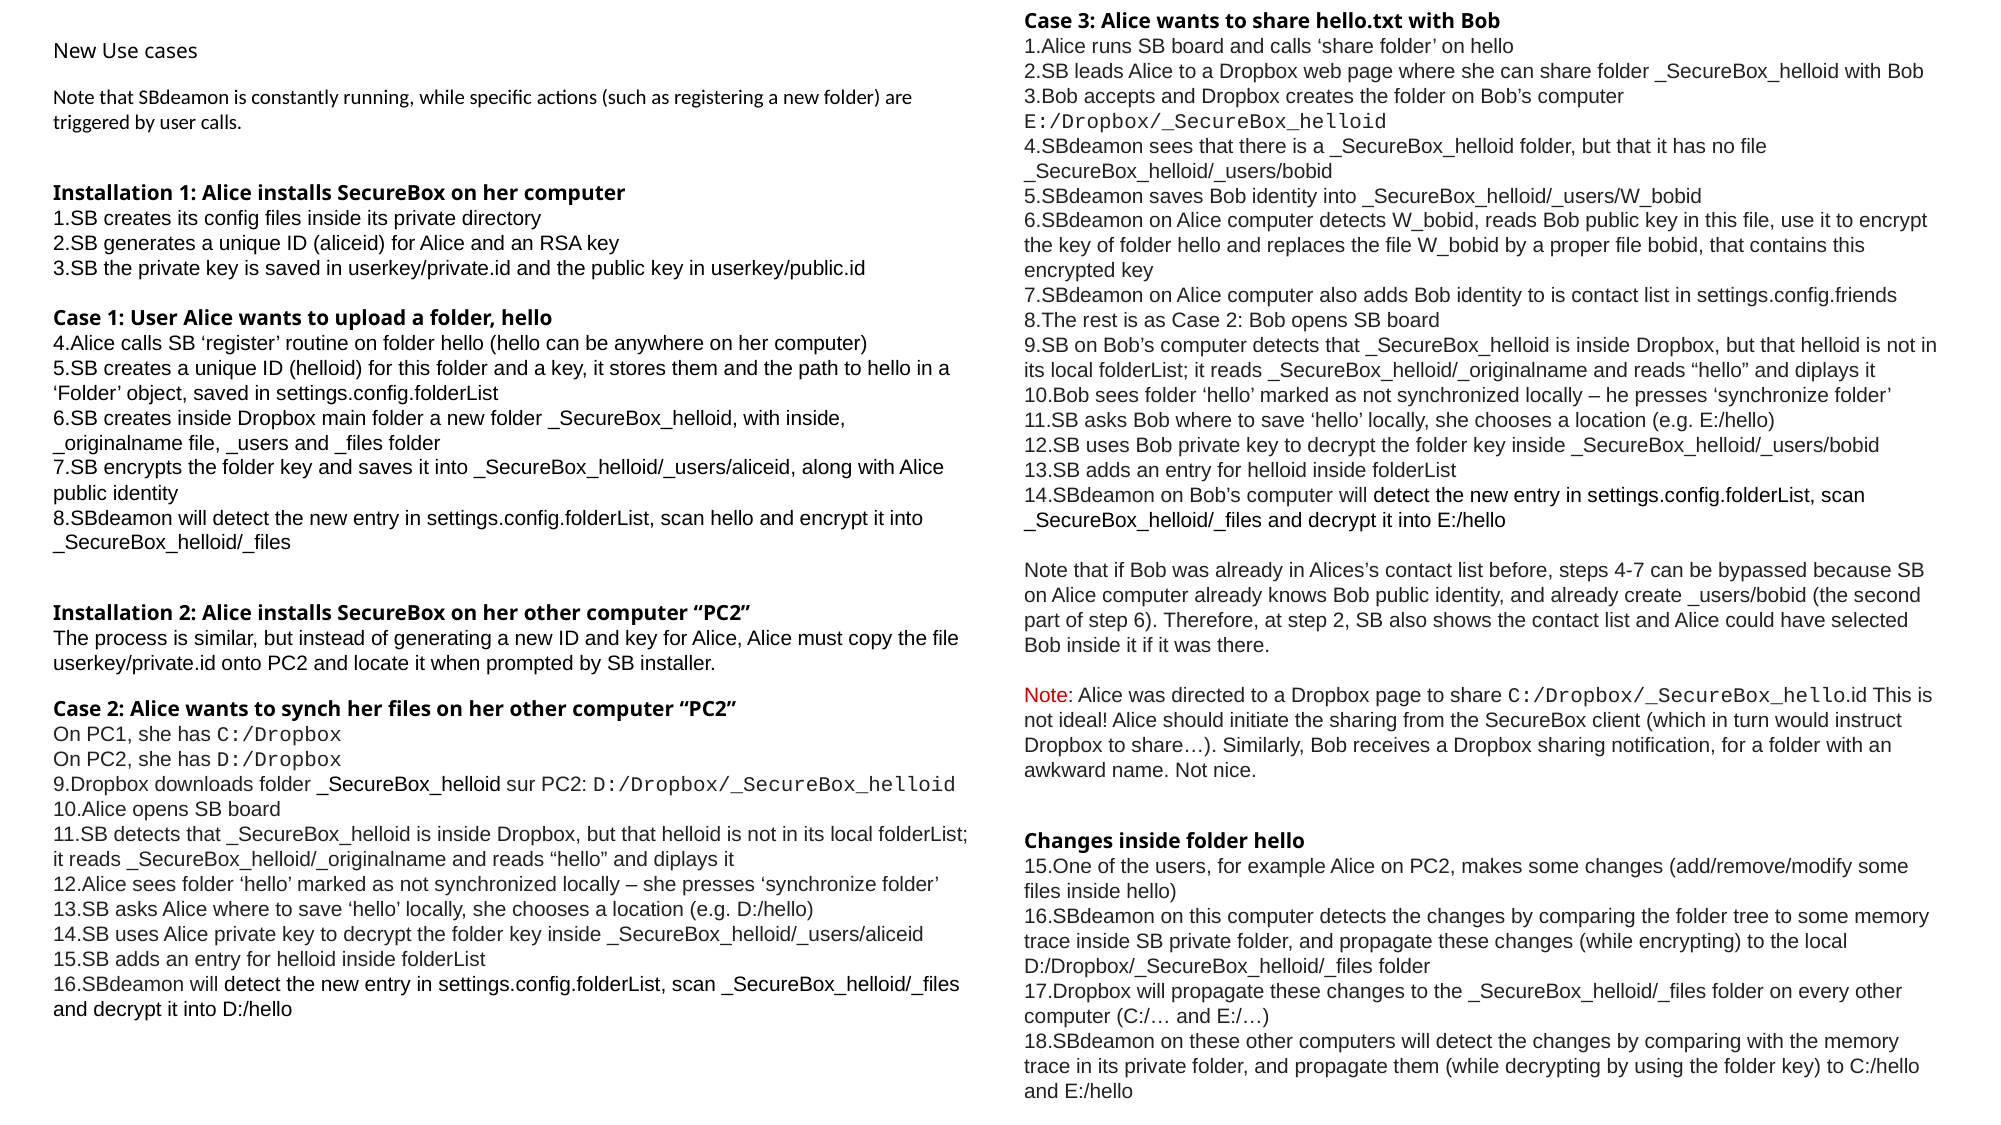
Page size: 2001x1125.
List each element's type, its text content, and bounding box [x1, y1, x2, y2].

text_box New Use cases Note that SBdeamon is constantly running, while specific actions (such as registering a new folder) are triggered by user calls. Installation 1: Alice installs SecureBox on her computer SB creates its config files inside its private directory SB generates a unique ID (aliceid) for Alice and an RSA key SB the private key is saved in userkey/private.id and the public key in userkey/public.id Case 1: User Alice wants to upload a folder, hello Alice calls SB ‘register’ routine on folder hello (hello can be anywhere on her computer) SB creates a unique ID (helloid) for this folder and a key, it stores them and the path to hello in a ‘Folder’ object, saved in settings.config.folderList SB creates inside Dropbox main folder a new folder _SecureBox_helloid, with inside, _originalname file, _users and _files folder SB encrypts the folder key and saves it into _SecureBox_helloid/_users/aliceid, along with Alice public identity SBdeamon will detect the new entry in settings.config.folderList, scan hello and encrypt it into _SecureBox_helloid/_files Installation 2: Alice installs SecureBox on her other computer “PC2” The process is similar, but instead of generating a new ID and key for Alice, Alice must copy the file userkey/private.id onto PC2 and locate it when prompted by SB installer. Case 2: Alice wants to synch her files on her other computer “PC2” On PC1, she has C:/Dropbox On PC2, she has D:/Dropbox Dropbox downloads folder _SecureBox_helloid sur PC2: D:/Dropbox/_SecureBox_helloid Alice opens SB board SB detects that _SecureBox_helloid is inside Dropbox, but that helloid is not in its local folderList; it reads _SecureBox_helloid/_originalname and reads “hello” and diplays it Alice sees folder ‘hello’ marked as not synchronized locally – she presses ‘synchronize folder’ SB asks Alice where to save ‘hello’ locally, she chooses a location (e.g. D:/hello) SB uses Alice private key to decrypt the folder key inside _SecureBox_helloid/_users/aliceid SB adds an entry for helloid inside folderList SBdeamon will detect the new entry in settings.config.folderList, scan _SecureBox_helloid/_files and decrypt it into D:/hello [38, 30, 996, 1028]
text_box Case 3: Alice wants to share hello.txt with Bob Alice runs SB board and calls ‘share folder’ on hello SB leads Alice to a Dropbox web page where she can share folder _SecureBox_helloid with Bob Bob accepts and Dropbox creates the folder on Bob’s computer E:/Dropbox/_SecureBox_helloid SBdeamon sees that there is a _SecureBox_helloid folder, but that it has no file _SecureBox_helloid/_users/bobid SBdeamon saves Bob identity into _SecureBox_helloid/_users/W_bobid SBdeamon on Alice computer detects W_bobid, reads Bob public key in this file, use it to encrypt the key of folder hello and replaces the file W_bobid by a proper file bobid, that contains this encrypted key SBdeamon on Alice computer also adds Bob identity to is contact list in settings.config.friends The rest is as Case 2: Bob opens SB board SB on Bob’s computer detects that _SecureBox_helloid is inside Dropbox, but that helloid is not in its local folderList; it reads _SecureBox_helloid/_originalname and reads “hello” and diplays it Bob sees folder ‘hello’ marked as not synchronized locally – he presses ‘synchronize folder’ SB asks Bob where to save ‘hello’ locally, she chooses a location (e.g. E:/hello) SB uses Bob private key to decrypt the folder key inside _SecureBox_helloid/_users/bobid SB adds an entry for helloid inside folderList SBdeamon on Bob’s computer will detect the new entry in settings.config.folderList, scan _SecureBox_helloid/_files and decrypt it into E:/hello Note that if Bob was already in Alices’s contact list before, steps 4-7 can be bypassed because SB on Alice computer already knows Bob public identity, and already create _users/bobid (the second part of step 6). Therefore, at step 2, SB also shows the contact list and Alice could have selected Bob inside it if it was there. Note: Alice was directed to a Dropbox page to share C:/Dropbox/_SecureBox_hello.id This is not ideal! Alice should initiate the sharing from the SecureBox client (which in turn would instruct Dropbox to share…). Similarly, Bob receives a Dropbox sharing notification, for a folder with an awkward name. Not nice. Changes inside folder hello One of the users, for example Alice on PC2, makes some changes (add/remove/modify some files inside hello) SBdeamon on this computer detects the changes by comparing the folder tree to some memory trace inside SB private folder, and propagate these changes (while encrypting) to the local D:/Dropbox/_SecureBox_helloid/_files folder Dropbox will propagate these changes to the _SecureBox_helloid/_files folder on every other computer (C:/… and E:/…) SBdeamon on these other computers will detect the changes by comparing with the memory trace in its private folder, and propagate them (while decrypting by using the folder key) to C:/hello and E:/hello [1009, 0, 1964, 1110]
